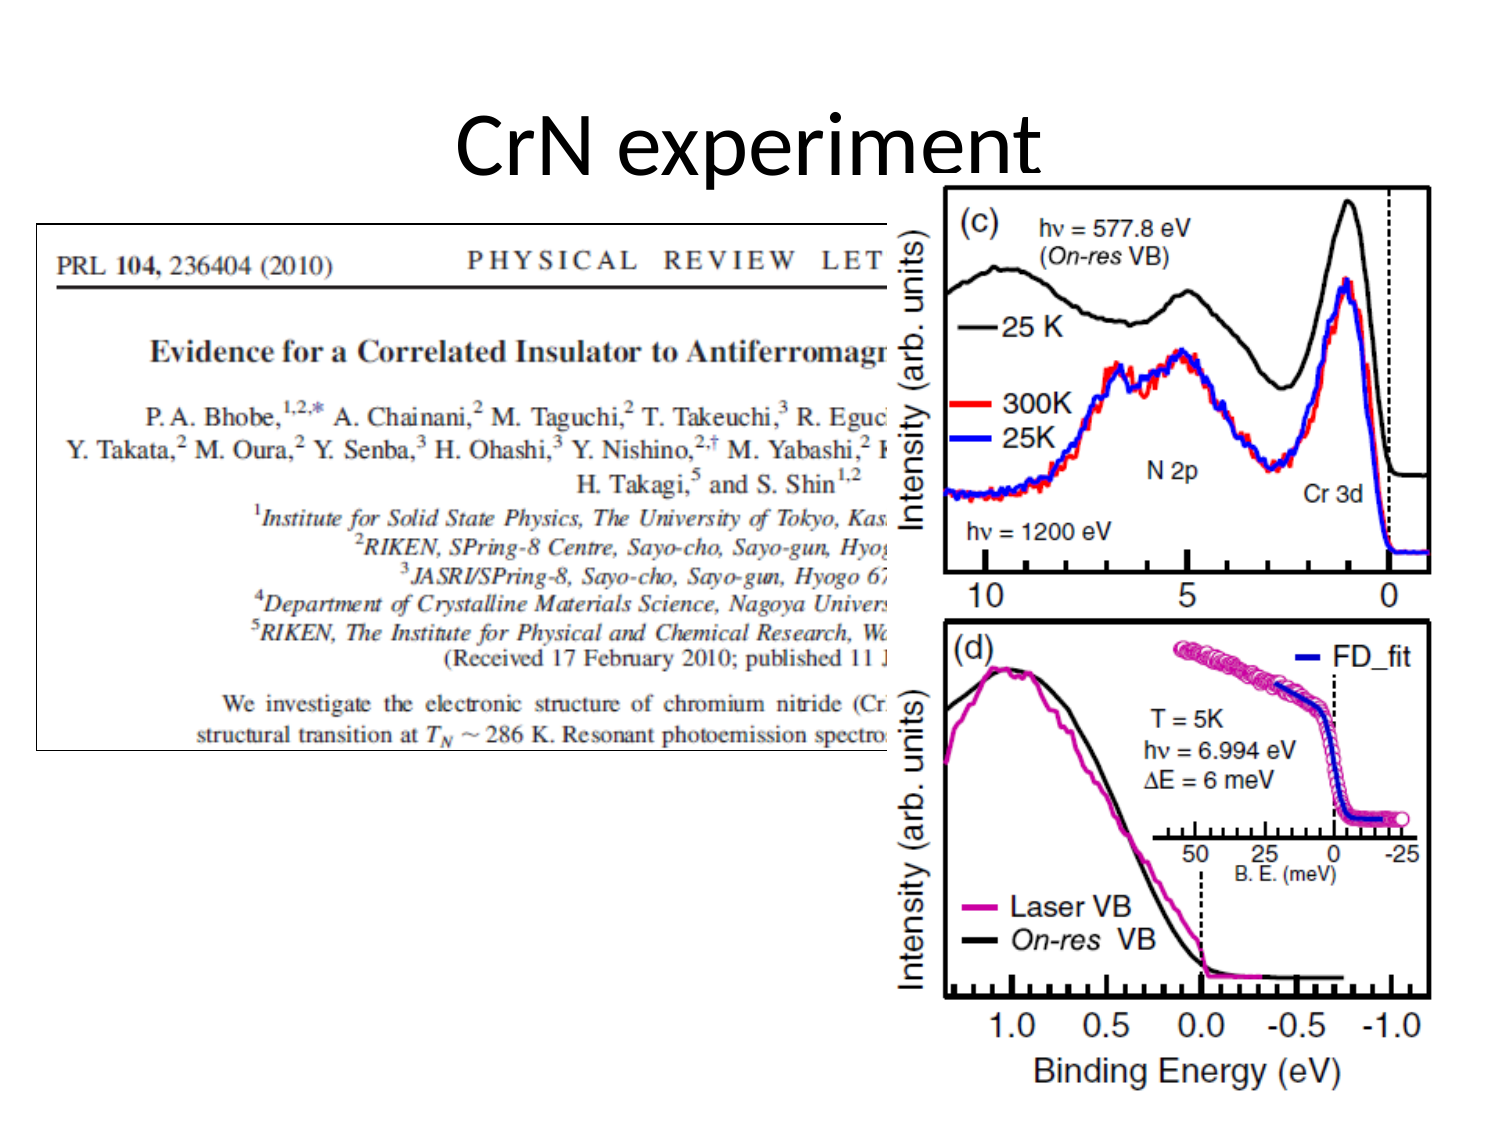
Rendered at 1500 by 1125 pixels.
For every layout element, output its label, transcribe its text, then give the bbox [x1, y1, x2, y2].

title CrN experiment [75, 45, 1425, 223]
picture [37, 173, 1455, 1101]
